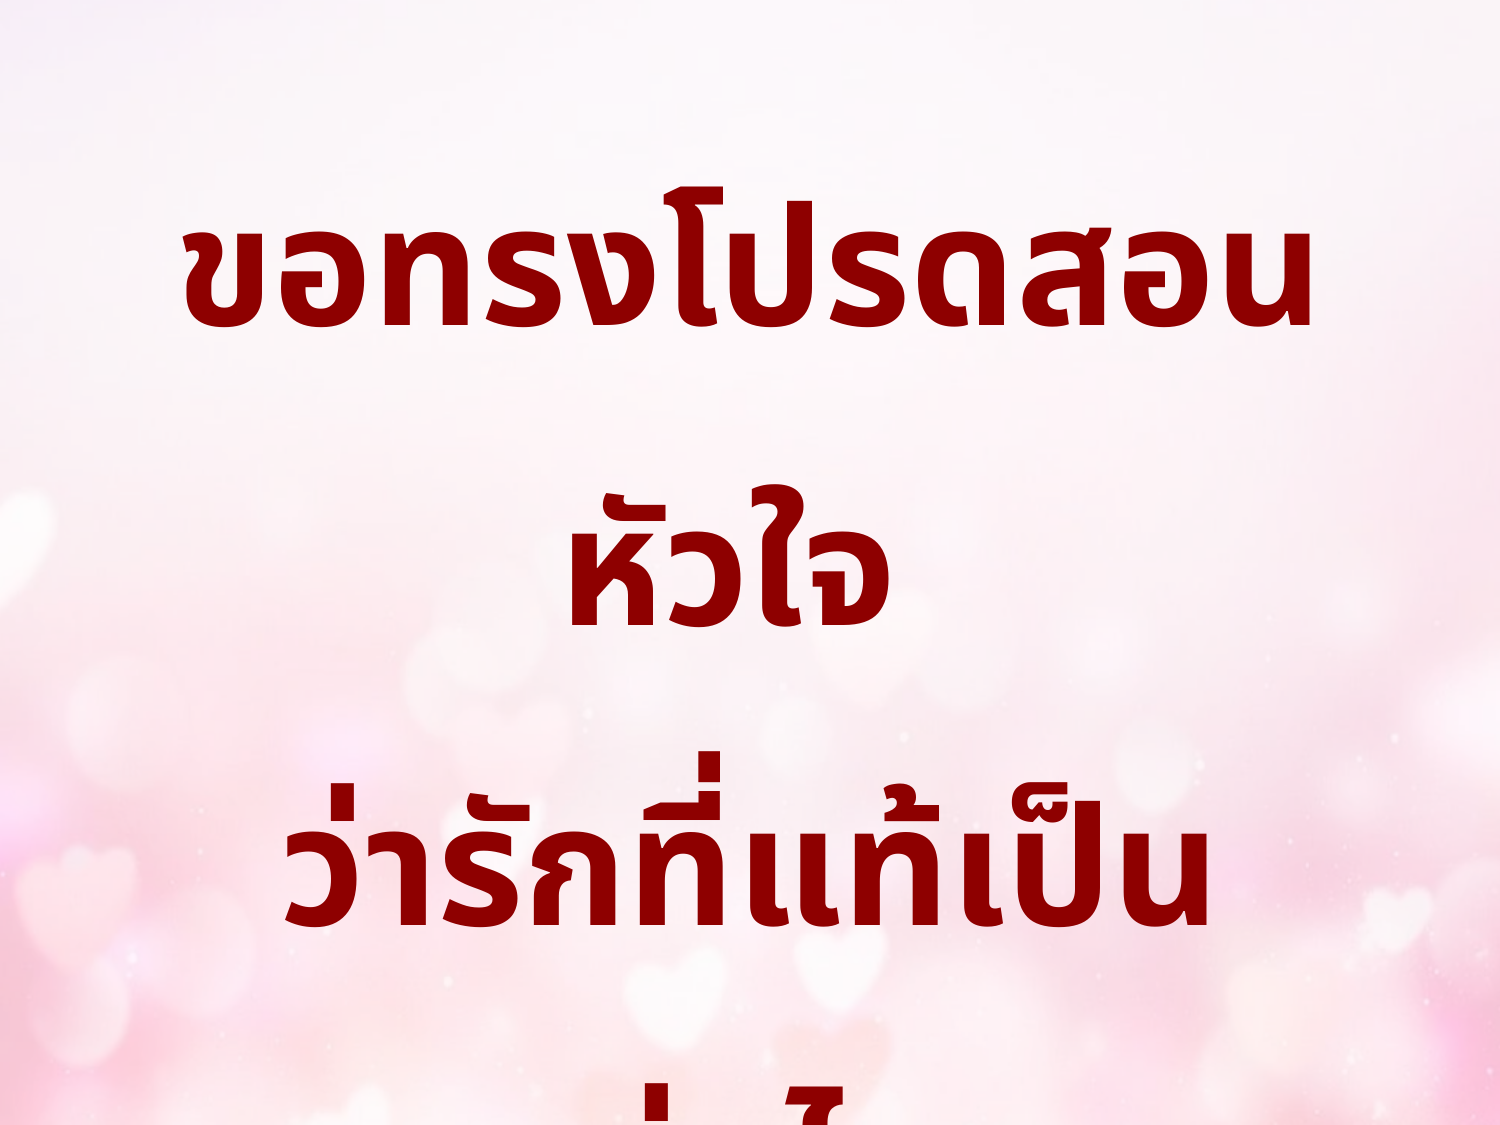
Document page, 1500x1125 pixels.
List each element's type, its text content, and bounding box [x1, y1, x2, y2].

text_box ขอทรงโปรดสอนหัวใจ ว่ารักที่แท้เป็นเช่นไร รักเหมือนดังพระองค์ [149, 51, 1350, 1125]
